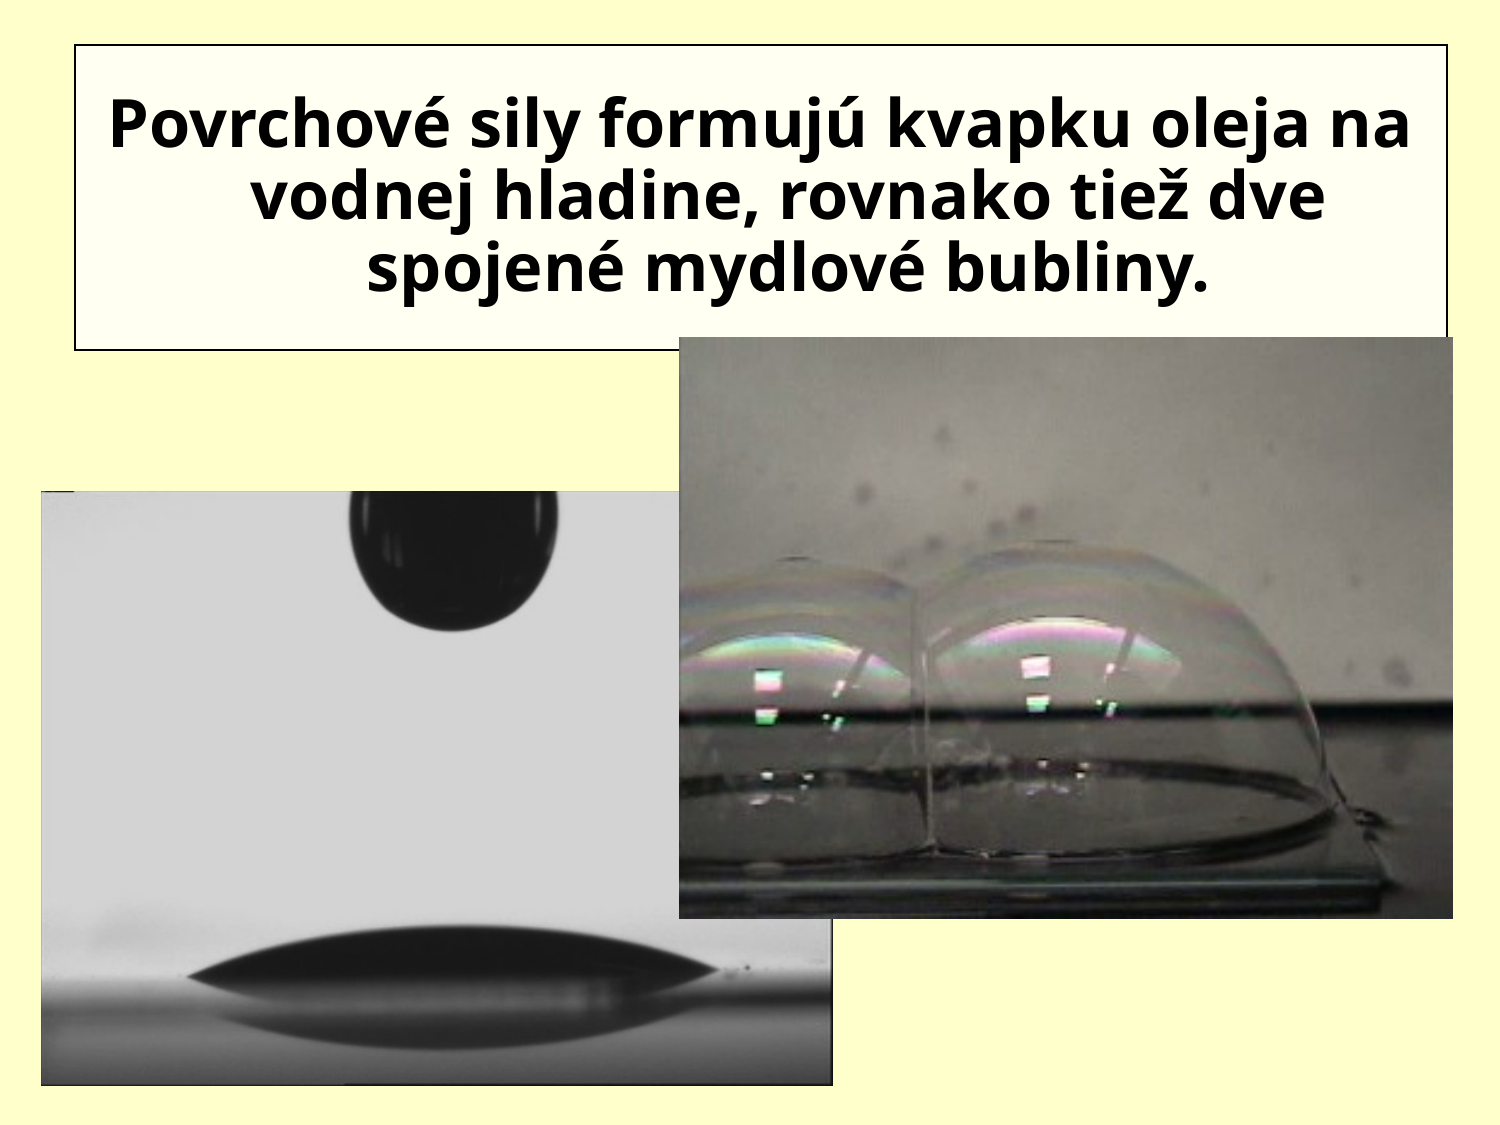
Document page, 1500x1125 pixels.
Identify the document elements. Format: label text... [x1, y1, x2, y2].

title Povrchové sily formujú kvapku oleja na vodnej hladine, rovnako tiež dve spojené mydlové bubliny. [74, 44, 1448, 351]
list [678, 337, 1454, 919]
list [40, 491, 833, 1086]
